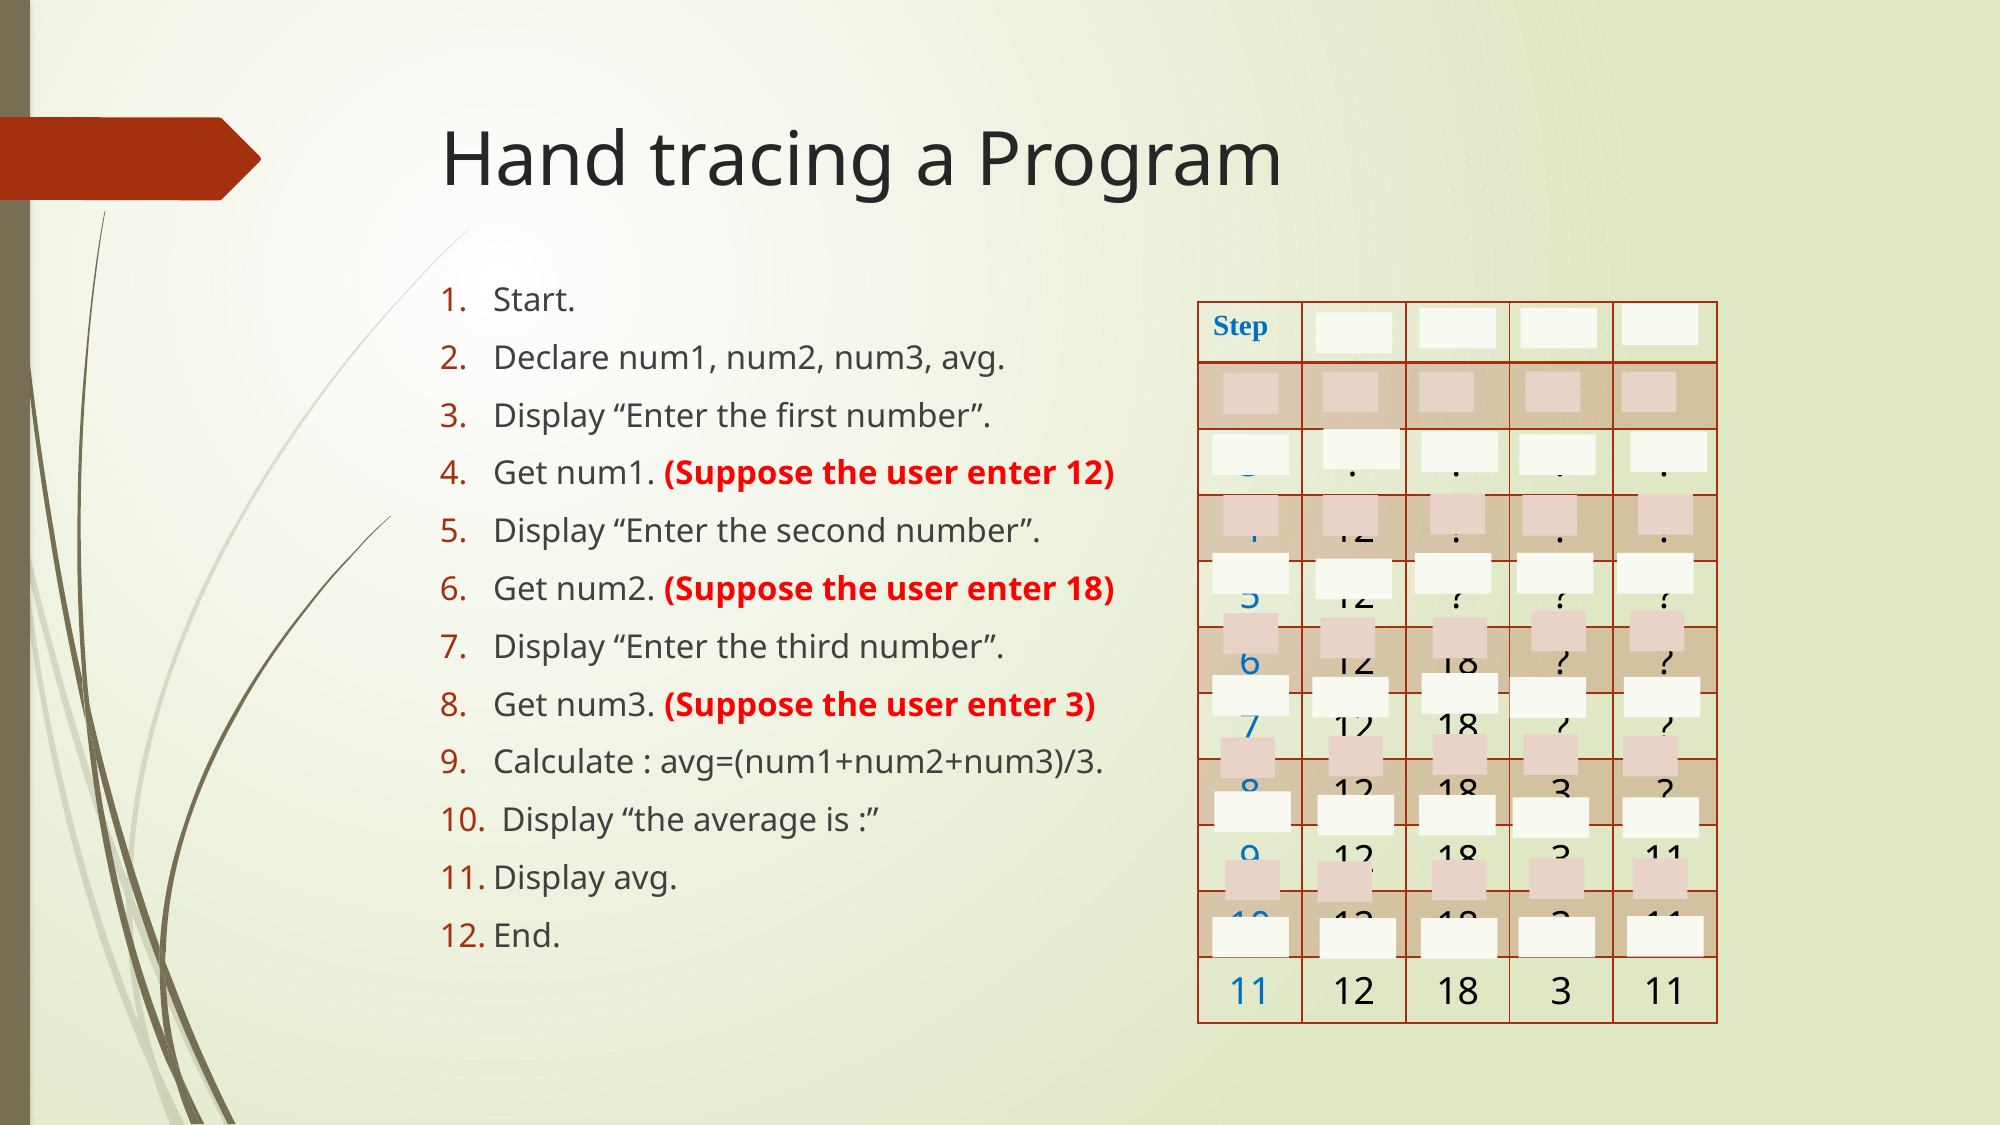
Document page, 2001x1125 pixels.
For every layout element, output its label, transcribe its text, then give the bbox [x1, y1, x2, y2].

text_box [1314, 311, 1393, 354]
table_cell 9 [1199, 826, 1301, 890]
table_cell ? [1614, 694, 1716, 758]
text_box [1522, 733, 1579, 776]
text_box [1311, 675, 1390, 719]
table_cell 2 [1199, 364, 1301, 428]
table_cell ? [1510, 496, 1612, 560]
text_box [1211, 674, 1290, 717]
table_cell ? [1614, 760, 1716, 824]
table_header Step [1199, 303, 1301, 361]
table_cell ? [1614, 496, 1716, 560]
table_cell 18 [1407, 892, 1509, 956]
table_cell 3 [1510, 892, 1612, 956]
text_box [1418, 370, 1475, 413]
table_cell 6 [1199, 628, 1301, 692]
text_box [1222, 612, 1279, 655]
table_cell ? [1407, 364, 1509, 428]
table_cell 3 [1510, 826, 1612, 890]
table_cell 18 [1407, 760, 1509, 824]
table_cell 12 [1303, 958, 1405, 1022]
table_cell ? [1407, 430, 1509, 494]
text_box [1224, 858, 1281, 902]
text_box [1420, 672, 1499, 715]
text_box [1420, 917, 1499, 960]
table_cell ? [1510, 562, 1612, 626]
table_cell ? [1303, 364, 1405, 428]
text_box [1418, 307, 1497, 350]
text_box [1530, 610, 1587, 653]
table_cell ? [1510, 628, 1612, 692]
table_cell 18 [1407, 958, 1509, 1022]
text_box [1314, 557, 1393, 601]
text_box [1211, 433, 1290, 476]
text_box [1219, 736, 1276, 779]
table_cell 12 [1303, 562, 1405, 626]
text_box [1518, 433, 1597, 476]
text_box [1524, 370, 1582, 413]
text_box [1211, 916, 1290, 959]
text_box [1431, 858, 1488, 902]
table_cell ? [1510, 364, 1612, 428]
text_box [1222, 372, 1279, 415]
text_box [1322, 494, 1379, 537]
text_box [1637, 493, 1694, 536]
text_box [1517, 916, 1596, 959]
text_box [1628, 610, 1685, 653]
text_box [1213, 790, 1292, 833]
text_box [1622, 676, 1702, 719]
table_cell ? [1510, 694, 1612, 758]
text_box [1629, 430, 1708, 474]
text_box [1626, 915, 1705, 958]
table_cell 12 [1303, 826, 1405, 890]
table_cell 11 [1614, 958, 1716, 1022]
table_cell 11 [1614, 892, 1716, 956]
table_cell ? [1303, 430, 1405, 494]
table_header num2 [1407, 303, 1509, 361]
table_cell 18 [1407, 826, 1509, 890]
table_cell 10 [1199, 892, 1301, 956]
table_cell ? [1510, 430, 1612, 494]
table_cell 11 [1614, 826, 1716, 890]
text_box [1319, 616, 1376, 660]
text_box [1316, 794, 1395, 837]
text_box [1616, 552, 1695, 595]
text_box [1622, 734, 1679, 778]
table_cell 18 [1407, 628, 1509, 692]
table_cell ? [1614, 628, 1716, 692]
table_cell 3 [1510, 760, 1612, 824]
table_cell ? [1614, 562, 1716, 626]
table_cell ? [1407, 562, 1509, 626]
table_cell 12 [1303, 760, 1405, 824]
table_cell 5 [1199, 562, 1301, 626]
table_header num3 [1510, 303, 1612, 361]
text_box [1519, 307, 1598, 350]
table_cell 3 [1510, 958, 1612, 1022]
text_box [1528, 857, 1585, 900]
table_cell 11 [1199, 958, 1301, 1022]
text_box [1508, 676, 1587, 719]
table_header avg [1614, 303, 1716, 361]
text_box [1521, 494, 1578, 537]
table_cell 12 [1303, 496, 1405, 560]
text_box [1414, 552, 1493, 595]
table_cell 7 [1199, 694, 1301, 758]
text_box [1316, 860, 1374, 903]
text_box [1322, 427, 1401, 470]
text_box [1211, 552, 1290, 595]
text_box [1621, 796, 1700, 839]
text_box [1222, 494, 1279, 537]
title Hand tracing a Program [425, 102, 1888, 270]
text_box [1632, 857, 1689, 900]
table_cell 4 [1199, 496, 1301, 560]
table_cell 3 [1199, 430, 1301, 494]
text_box [1420, 430, 1499, 474]
list Start. Declare num1, num2, num3, avg. Display “Enter the first number”. Get num1. (Suppose the user enter 12) Display “Enter the second number”. Get num2. (Suppose the user enter 18) Display “Enter the third number”. Get num3. (Suppose the user enter 3) Calculate : avg=(num1+num2+num3)/3. Display “the average is :” Display avg. End. [424, 270, 1888, 970]
text_box [1327, 735, 1384, 778]
text_box [1431, 733, 1488, 776]
table_cell 18 [1407, 694, 1509, 758]
table_cell 12 [1303, 892, 1405, 956]
text_box [1322, 370, 1379, 413]
text_box [1431, 616, 1488, 660]
table_cell ? [1614, 364, 1716, 428]
table_cell ? [1407, 496, 1509, 560]
text_box [1418, 794, 1497, 837]
table_cell ? [1614, 430, 1716, 494]
table_cell 12 [1303, 628, 1405, 692]
text_box [1620, 370, 1677, 413]
table_header num1 [1303, 303, 1405, 361]
text_box [1429, 492, 1486, 535]
table_cell 12 [1303, 694, 1405, 758]
text_box [1511, 796, 1590, 839]
text_box [1516, 552, 1595, 595]
text_box [1318, 917, 1397, 960]
table_cell 8 [1199, 760, 1301, 824]
text_box [1621, 303, 1700, 346]
